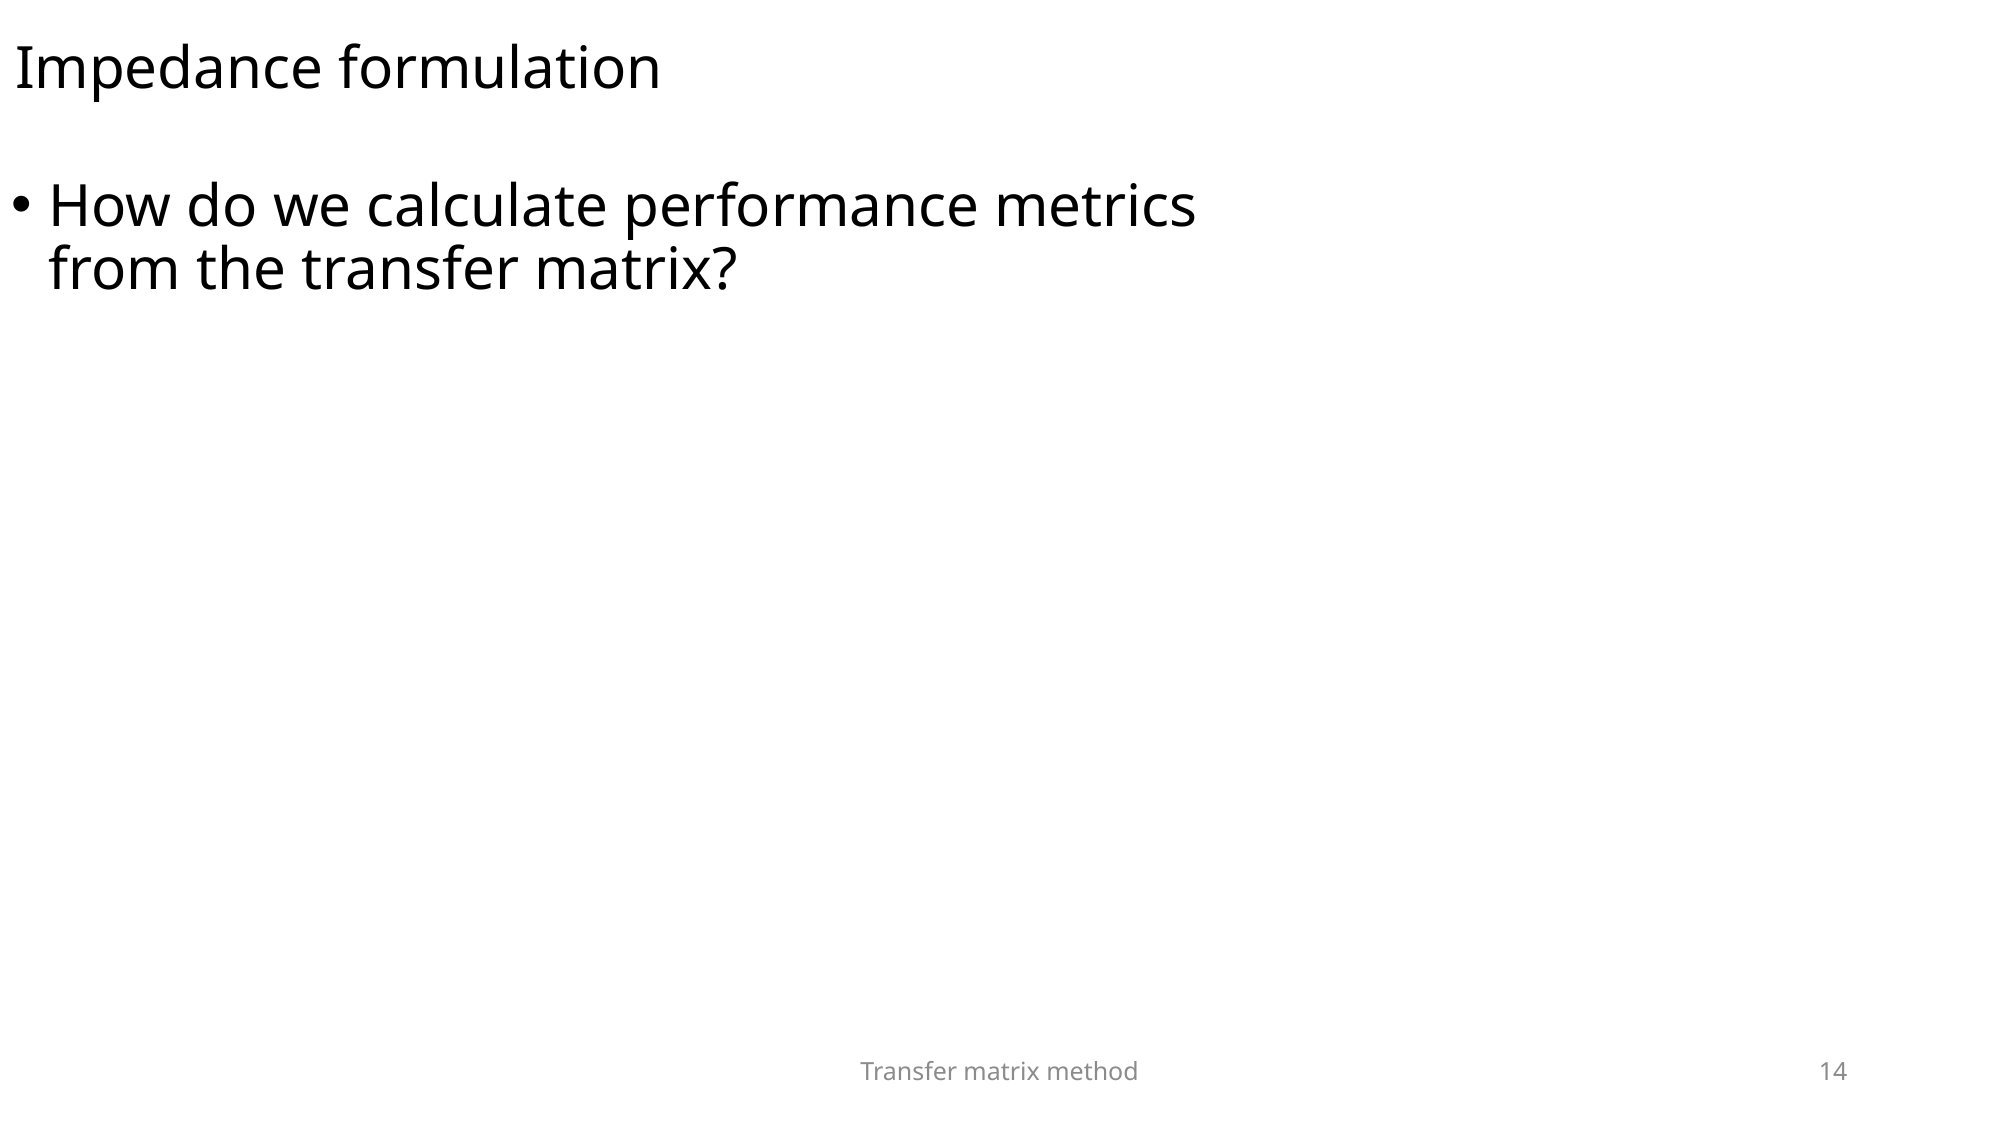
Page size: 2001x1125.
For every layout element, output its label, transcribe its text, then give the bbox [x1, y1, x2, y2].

title Impedance formulation [0, 0, 2000, 140]
slide_number 14 [1412, 1042, 1863, 1103]
footer Transfer matrix method [662, 1042, 1338, 1103]
